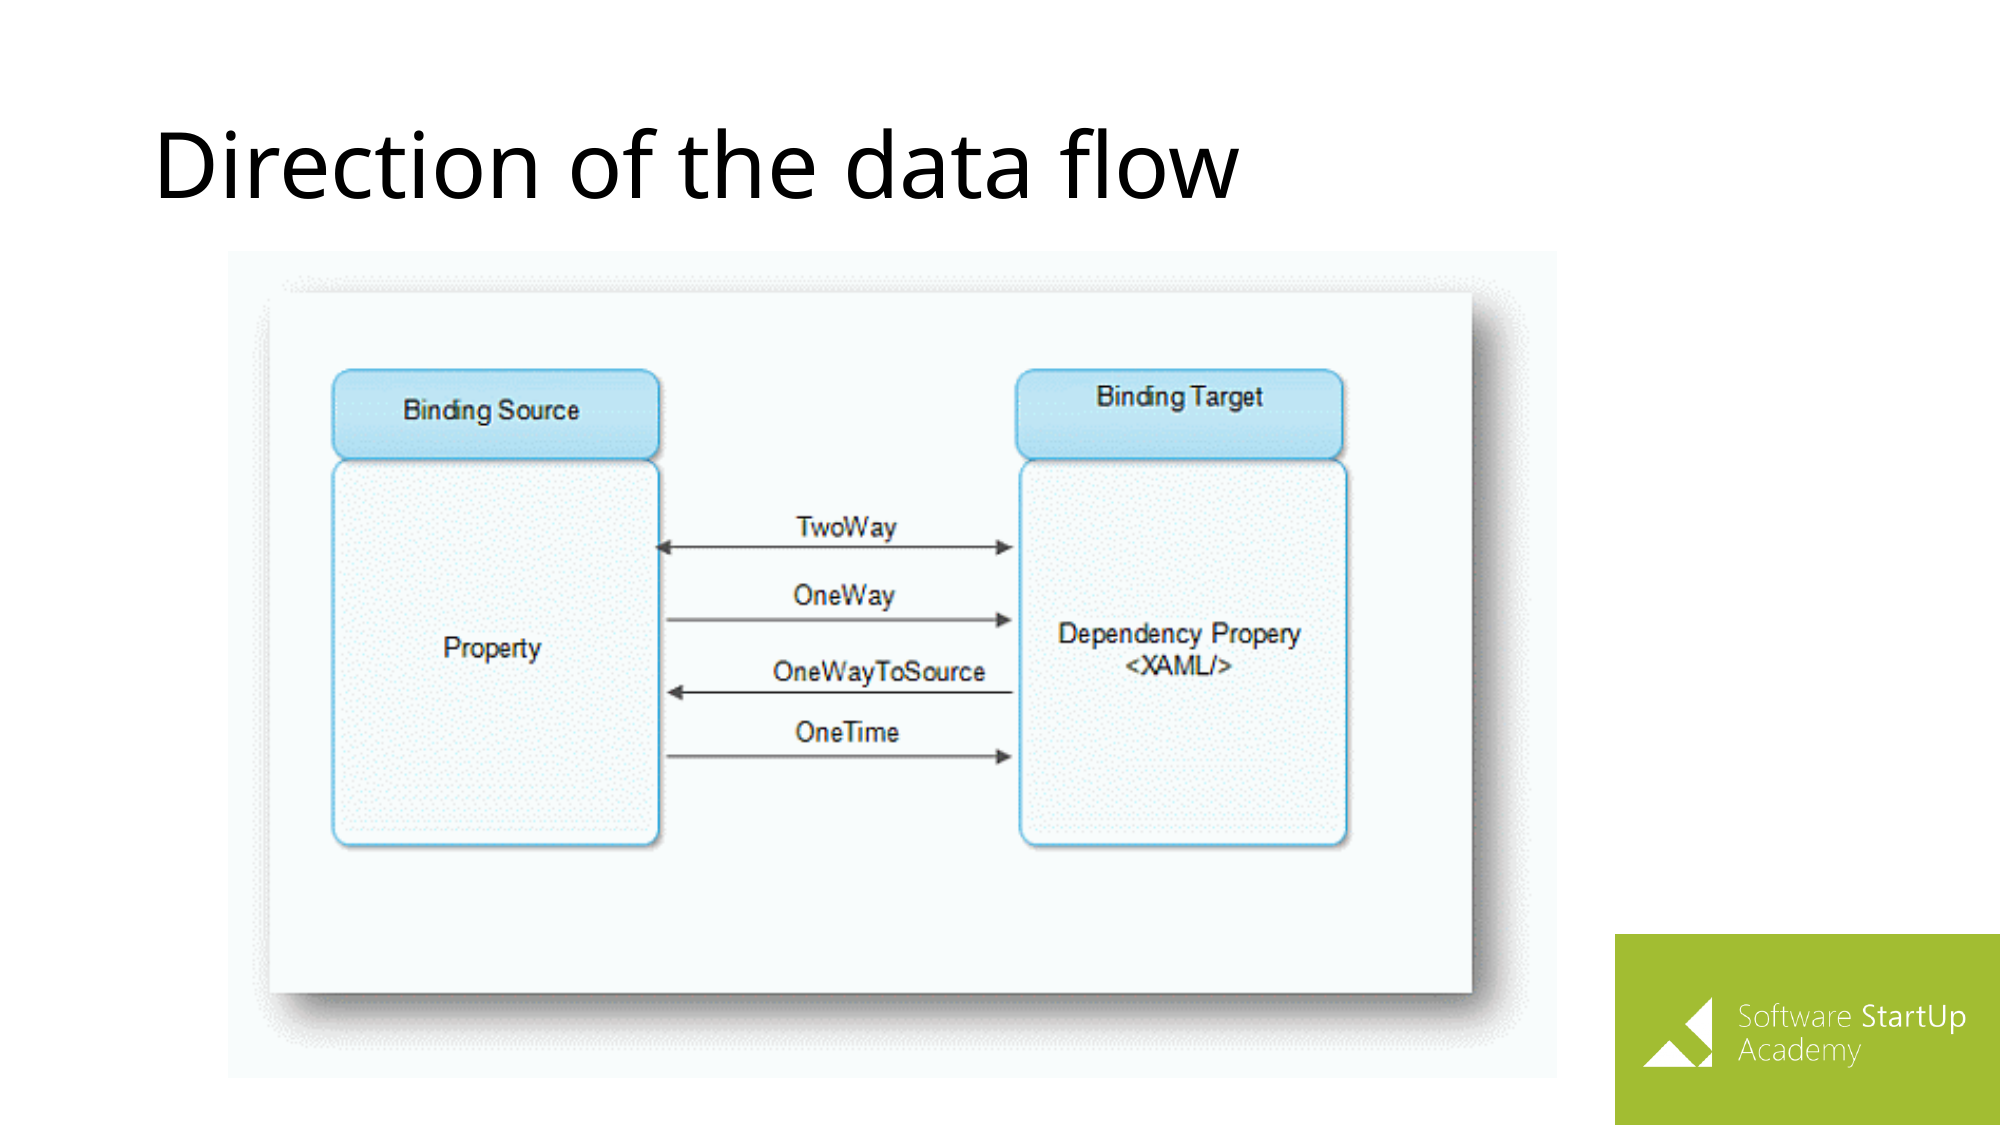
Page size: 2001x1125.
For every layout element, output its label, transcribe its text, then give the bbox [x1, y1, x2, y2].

picture [228, 251, 1557, 1078]
title Direction of the data flow [137, 59, 1863, 278]
picture [1615, 934, 2000, 1125]
